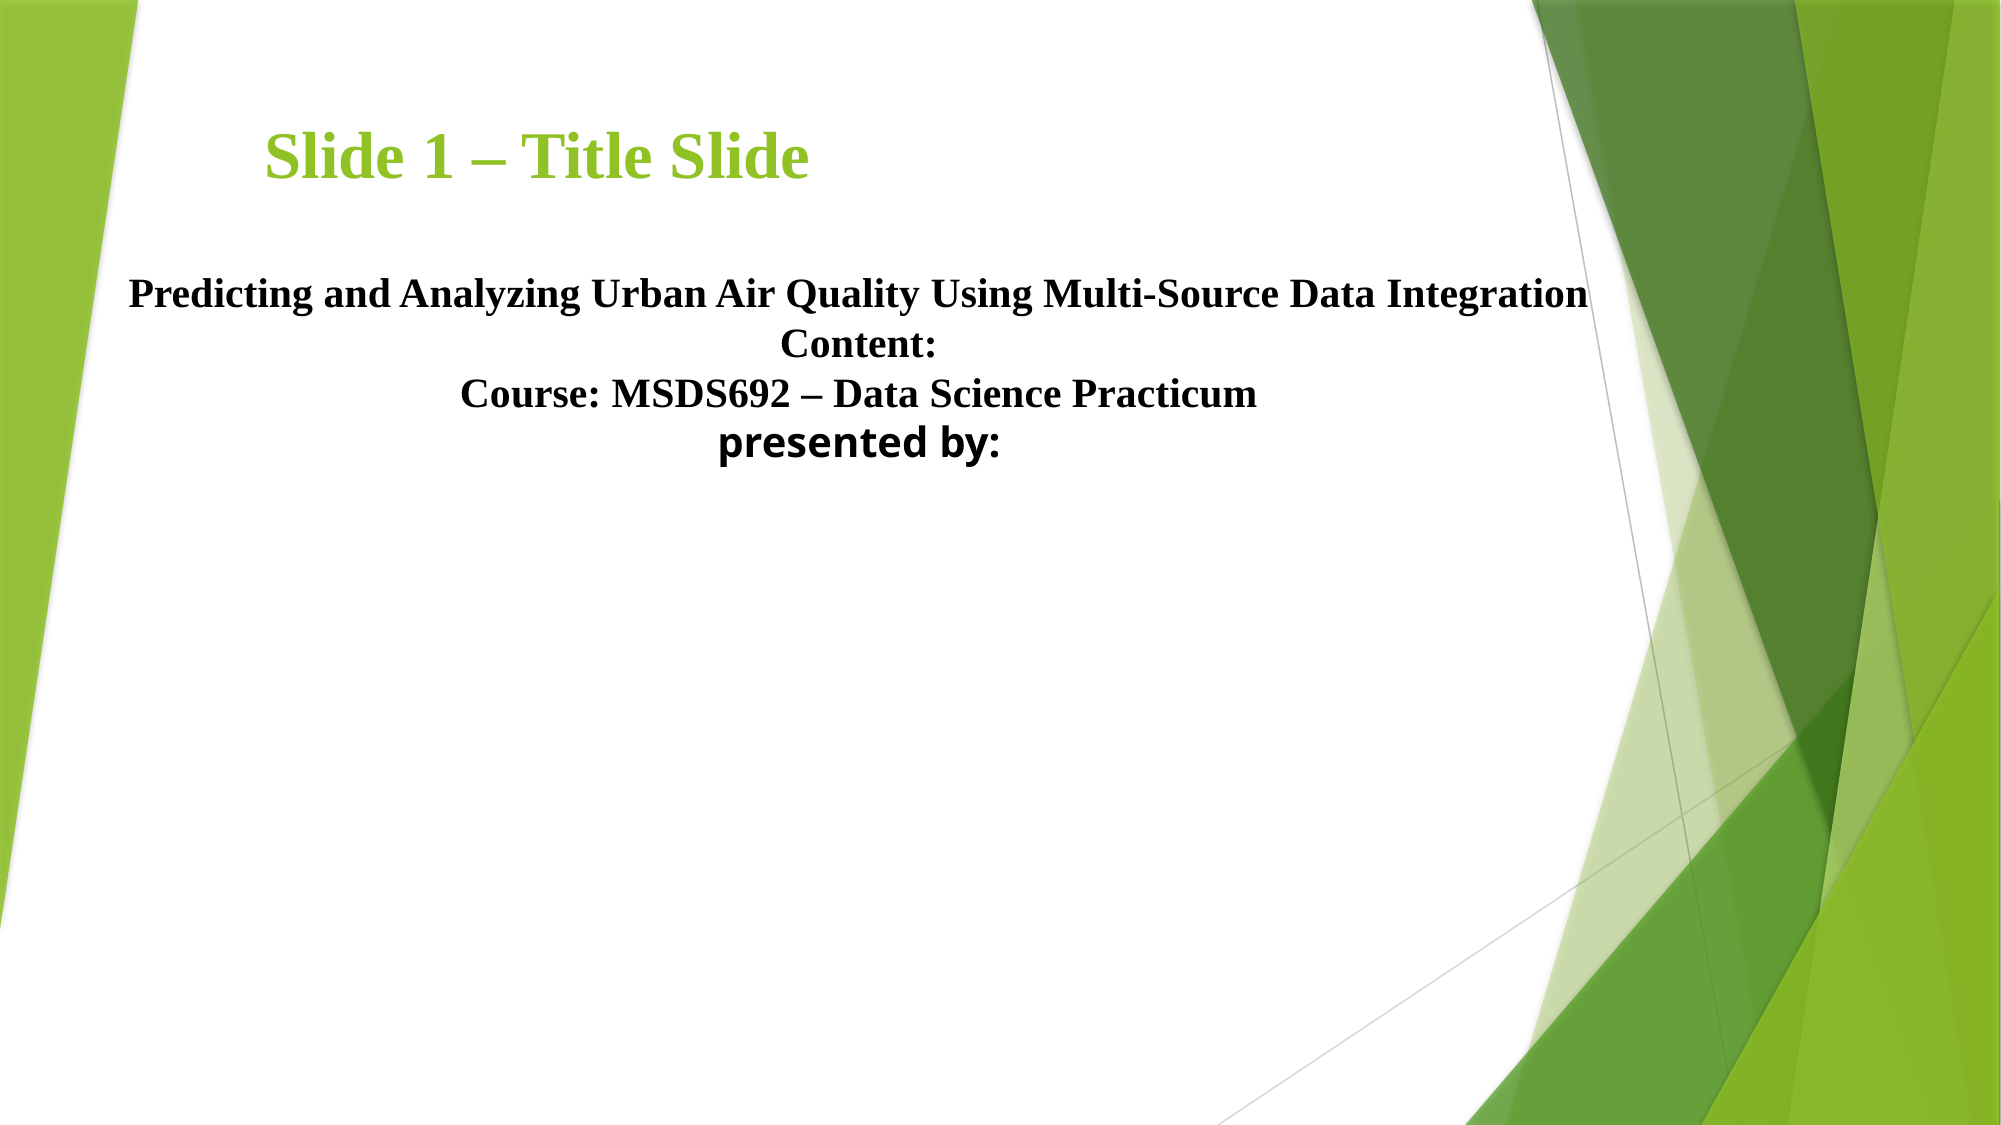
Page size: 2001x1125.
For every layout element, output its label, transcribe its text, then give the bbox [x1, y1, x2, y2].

title Slide 1 – Title Slide [249, 32, 1299, 200]
subtitle Predicting and Analyzing Urban Air Quality Using Multi-Source Data Integration Content: Course: MSDS692 – Data Science Practicum presented by: [105, 257, 1613, 947]
